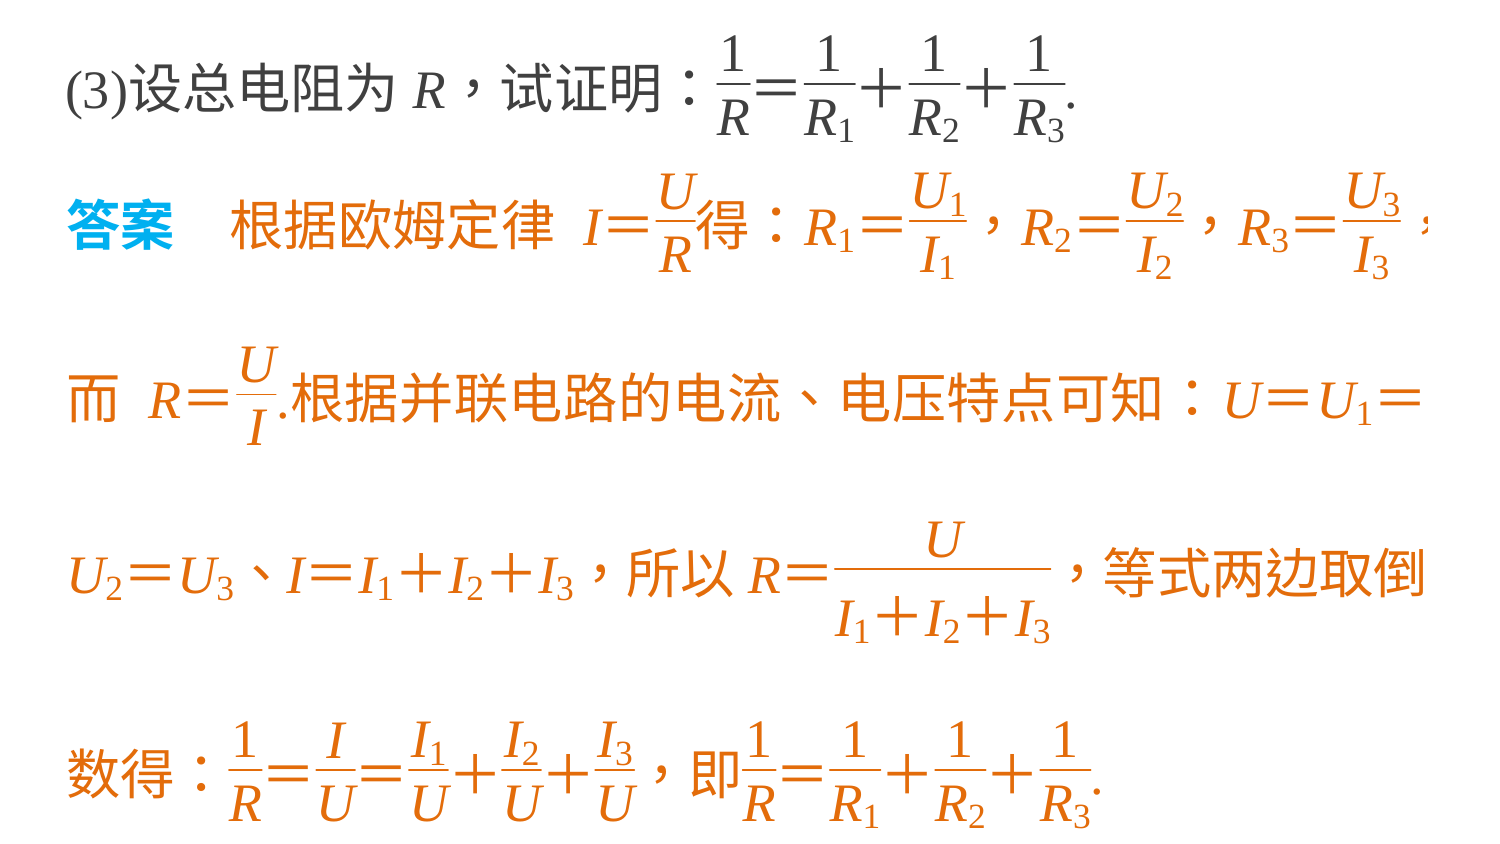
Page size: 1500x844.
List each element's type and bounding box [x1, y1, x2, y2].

text_box [65, 159, 1428, 844]
text_box [64, 22, 1352, 159]
